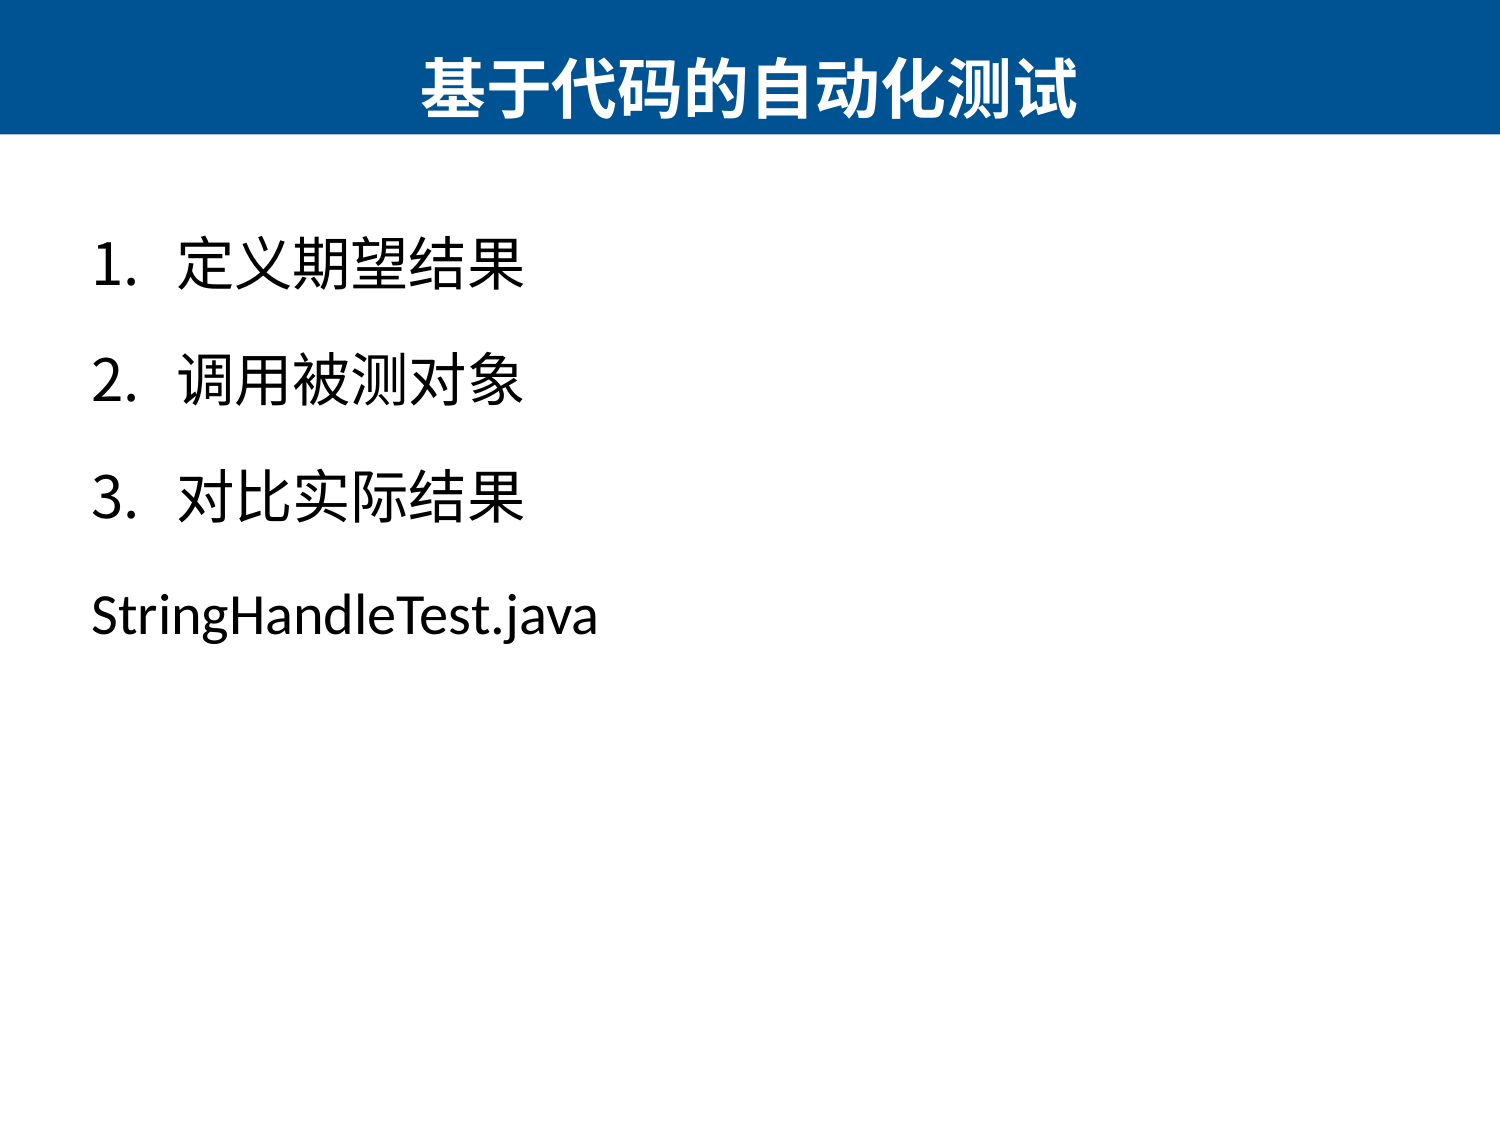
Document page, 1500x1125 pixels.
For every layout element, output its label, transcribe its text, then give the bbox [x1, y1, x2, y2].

title 基于代码的自动化测试 [0, 0, 1500, 135]
list 定义期望结果 调用被测对象 对比实际结果 StringHandleTest.java [76, 184, 1427, 927]
